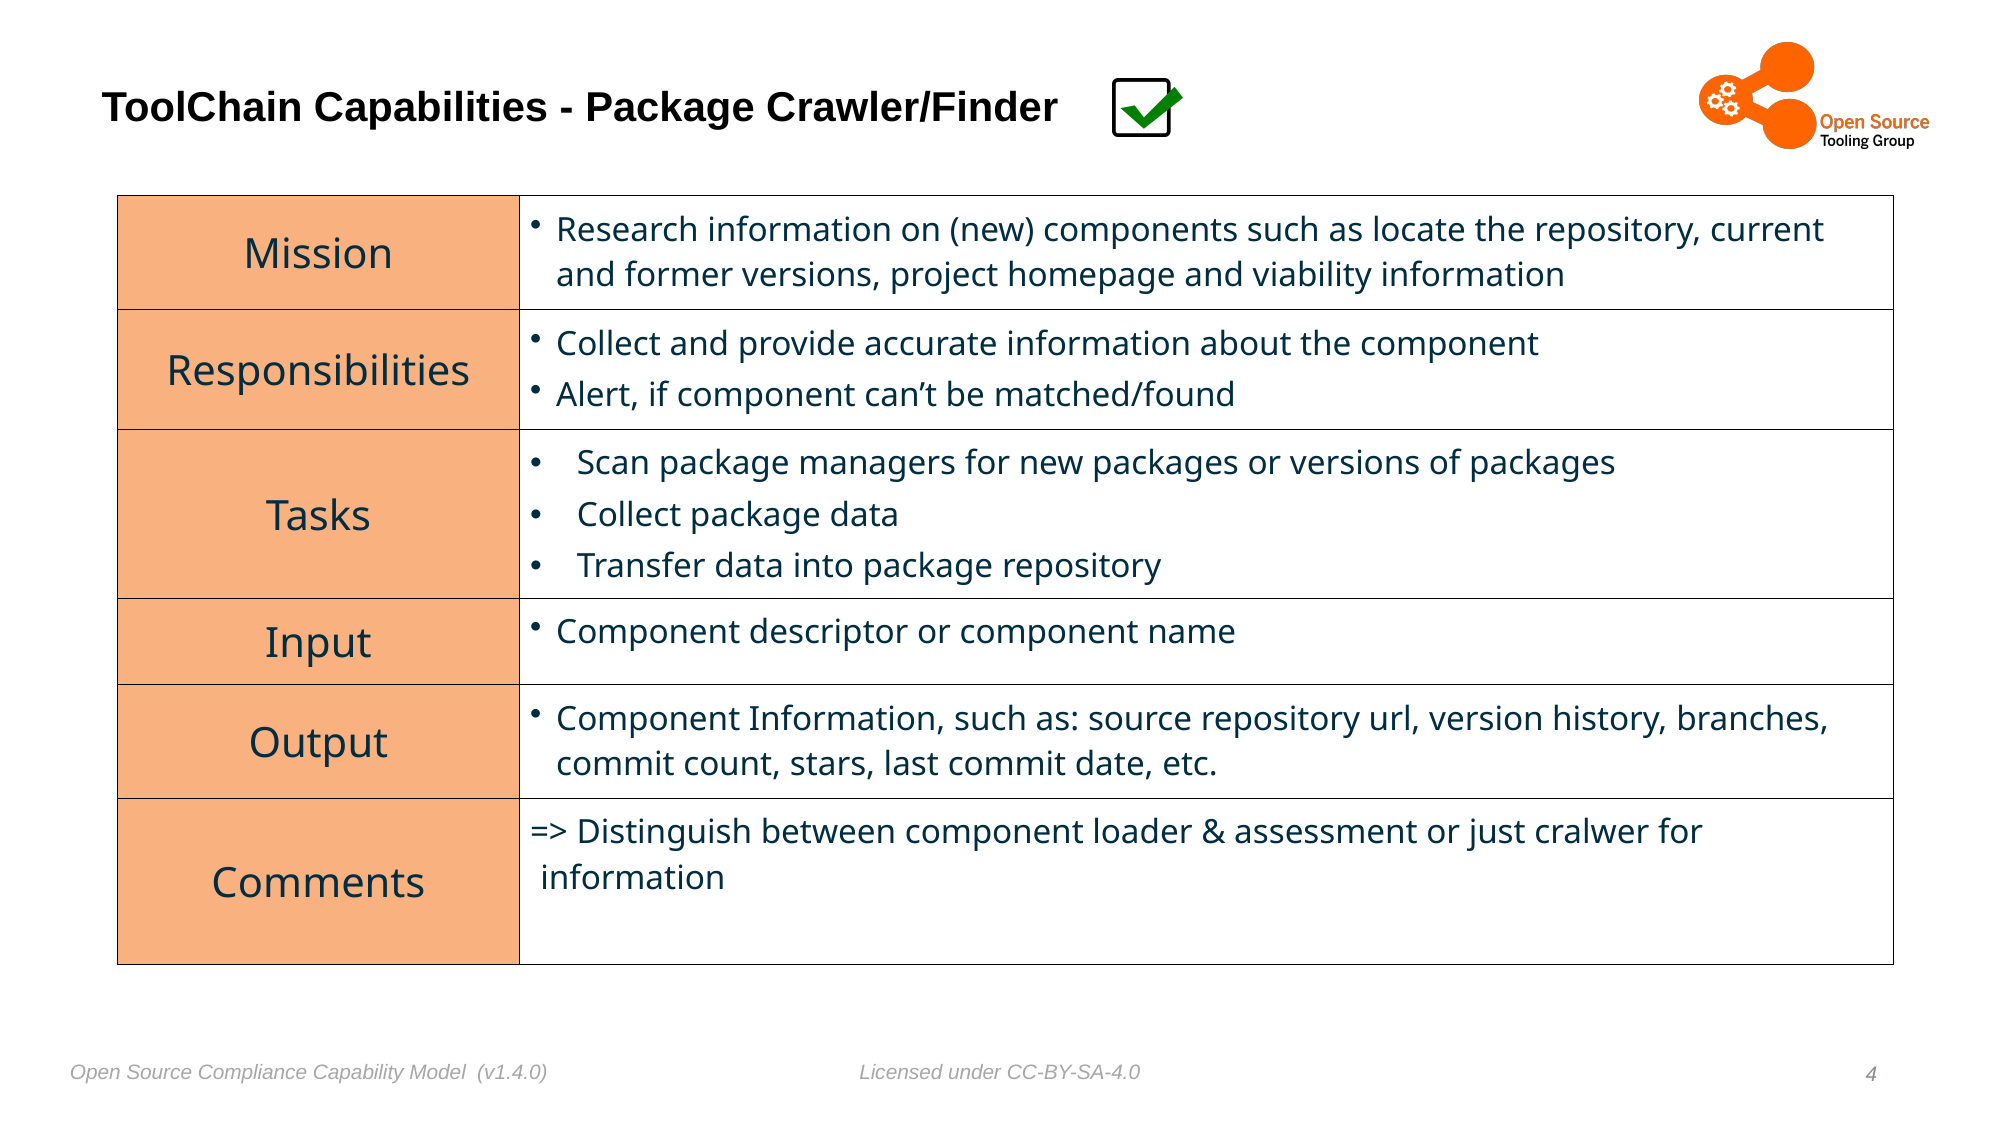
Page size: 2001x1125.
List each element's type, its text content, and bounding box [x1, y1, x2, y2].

table_cell Comments [118, 799, 519, 964]
table_cell Collect and provide accurate information about the component Alert, if component can’t be matched/found [520, 310, 1893, 429]
picture [1699, 42, 1929, 149]
slide_number 4 [1855, 1053, 1886, 1092]
table_cell => Distinguish between component loader & assessment or just cralwer for information [520, 799, 1893, 964]
picture [1112, 78, 1183, 137]
table_cell Responsibilities [118, 310, 519, 429]
title ToolChain Capabilities - Package Crawler/Finder [93, 58, 1707, 157]
table_header Research information on (new) components such as locate the repository, current and former versions, project homepage and viability information [520, 196, 1893, 309]
table_cell Tasks [118, 430, 519, 598]
table_cell Scan package managers for new packages or versions of packages Collect package data Transfer data into package repository [520, 430, 1893, 598]
table_header Mission [118, 196, 519, 309]
table_cell Output [118, 685, 519, 798]
table_cell Component descriptor or component name [520, 599, 1893, 684]
table_cell Component Information, such as: source repository url, version history, branches, commit count, stars, last commit date, etc. [520, 685, 1893, 798]
table_cell Input [118, 599, 519, 684]
